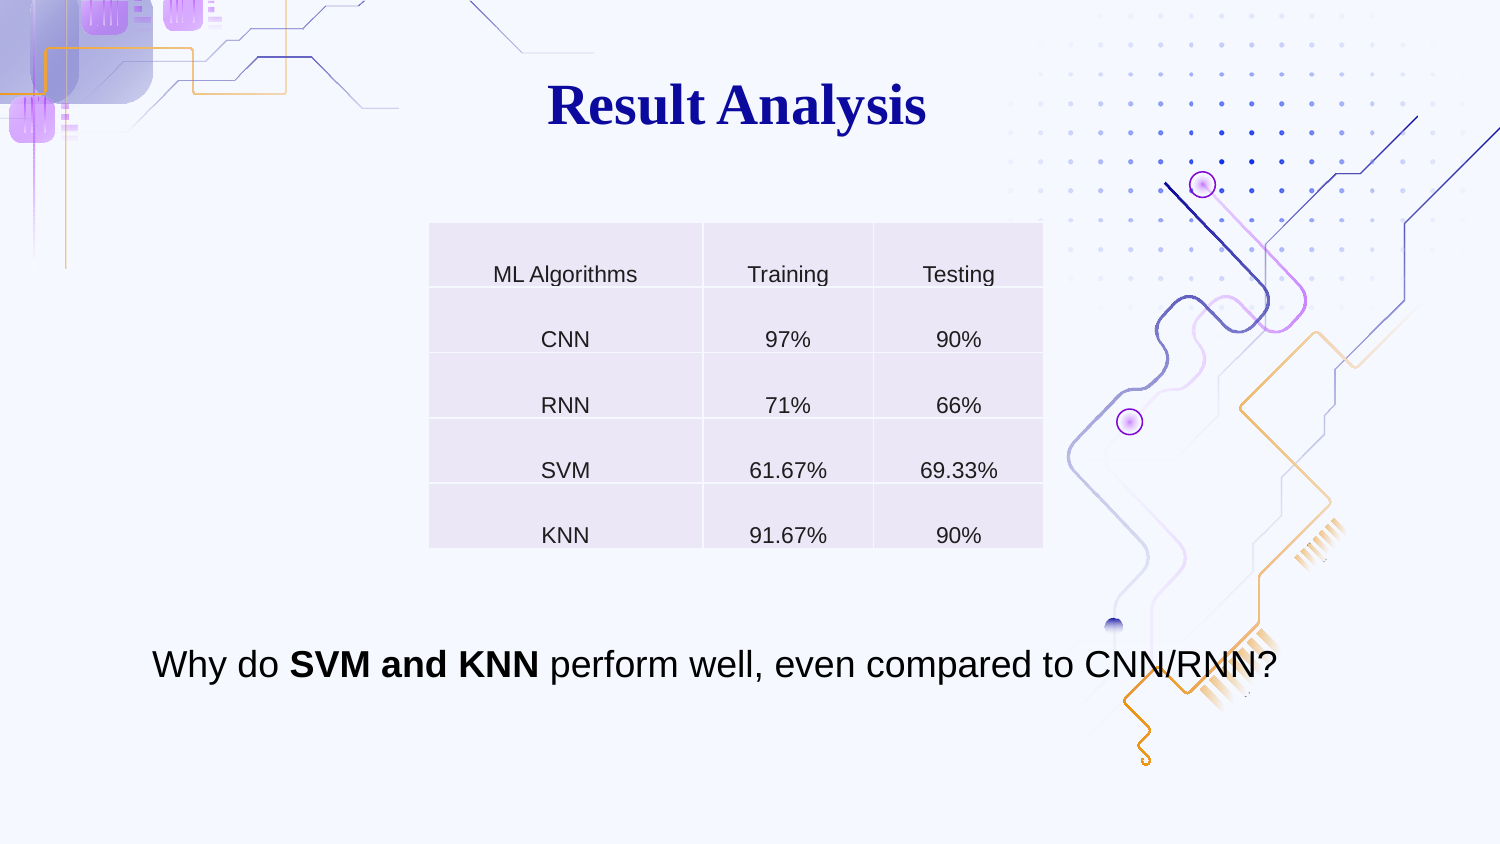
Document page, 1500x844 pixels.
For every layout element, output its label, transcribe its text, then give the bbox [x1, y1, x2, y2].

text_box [985, 0, 1500, 766]
table_cell 66% [874, 353, 980, 417]
text_box Result Analysis [397, 58, 980, 144]
table_cell 90% [874, 484, 980, 548]
table_header Training [704, 223, 873, 286]
table_cell 69.33% [874, 419, 980, 482]
table_cell 61.67% [704, 419, 873, 482]
text_box Why do SVM and KNN perform well, even compared to CNN/RNN? [112, 602, 980, 694]
table_cell 71% [704, 353, 873, 417]
table_cell CNN [429, 288, 702, 352]
table_cell RNN [429, 353, 702, 417]
table_cell 90% [874, 288, 980, 352]
table_cell 91.67% [704, 484, 873, 548]
table_cell SVM [429, 419, 702, 482]
table_cell 97% [704, 288, 873, 352]
table_header ML Algorithms [429, 223, 702, 286]
table_cell KNN [429, 484, 702, 548]
table_header Testing [874, 223, 980, 286]
